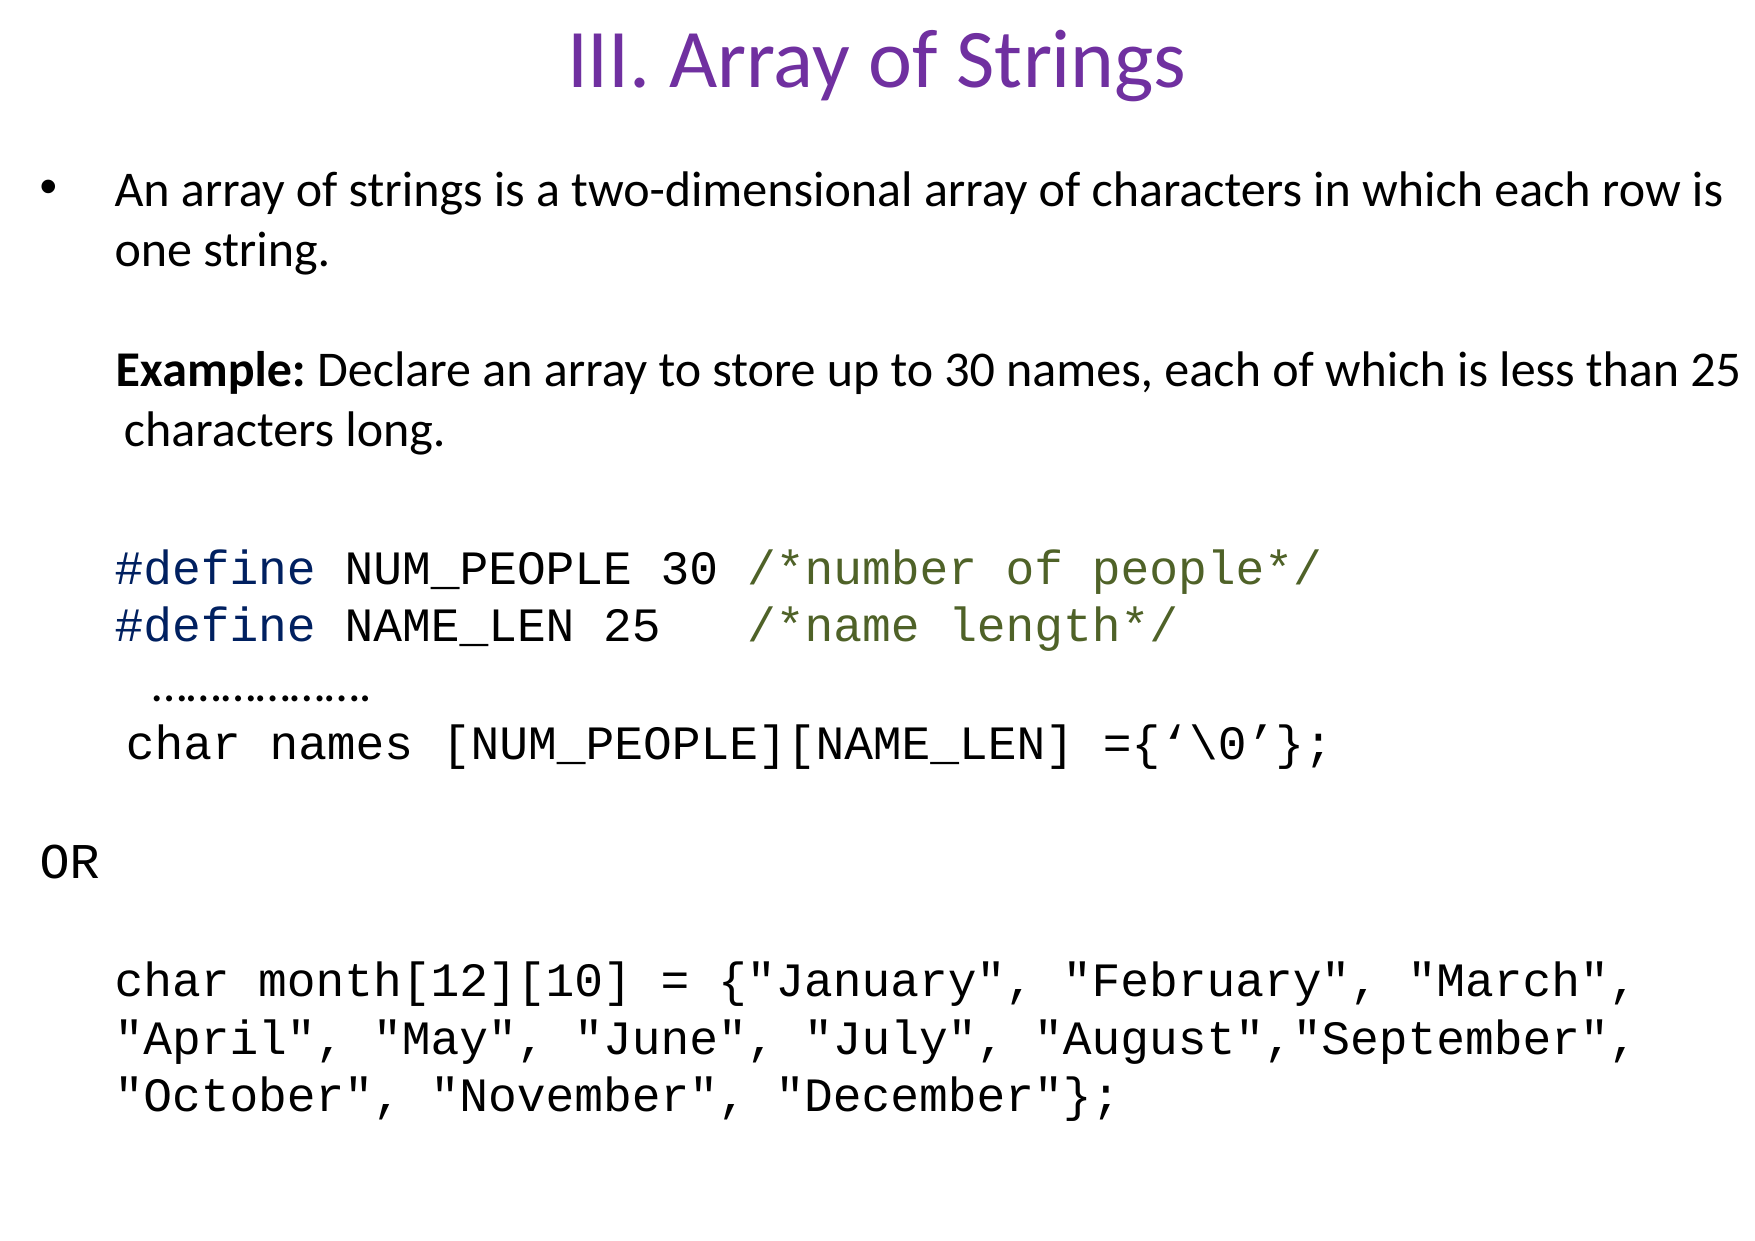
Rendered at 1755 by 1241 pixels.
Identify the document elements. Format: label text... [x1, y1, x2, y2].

list An array of strings is a two-dimensional array of characters in which each row is one string. Example: Declare an array to store up to 30 names, each of which is less than 25 characters long. #define NUM_PEOPLE 30 /*number of people*/ #define NAME_LEN 25 /*name length*/ ………………. char names [NUM_PEOPLE][NAME_LEN] ={‘\0’}; OR char month[12][10] = {"January", "February", "March", "April", "May", "June", "July", "August","September", "October", "November", "December"}; [39, 156, 1755, 1131]
title III. Array of Strings [178, 4, 1577, 106]
